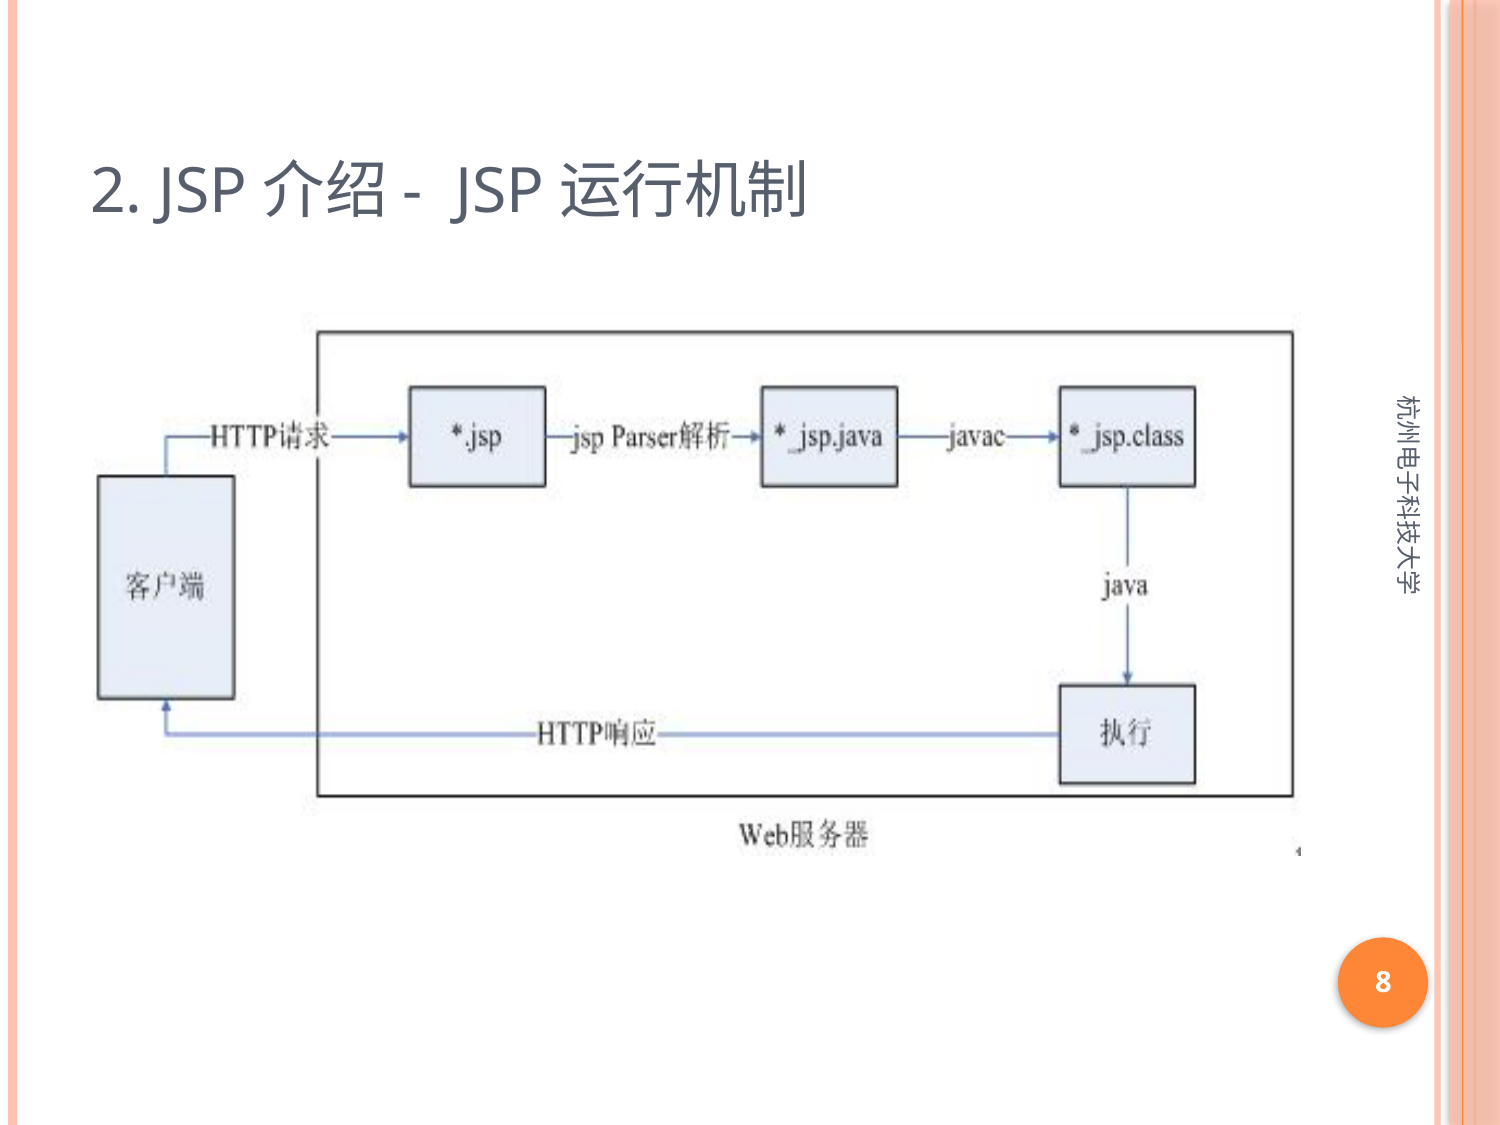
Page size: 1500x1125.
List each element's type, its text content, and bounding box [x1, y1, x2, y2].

text_box 杭州电子科技大学 [1379, 380, 1440, 906]
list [93, 292, 1302, 856]
text_box 8 [1333, 940, 1434, 1026]
title 2. JSP介绍- JSP运行机制 [75, 45, 1300, 233]
